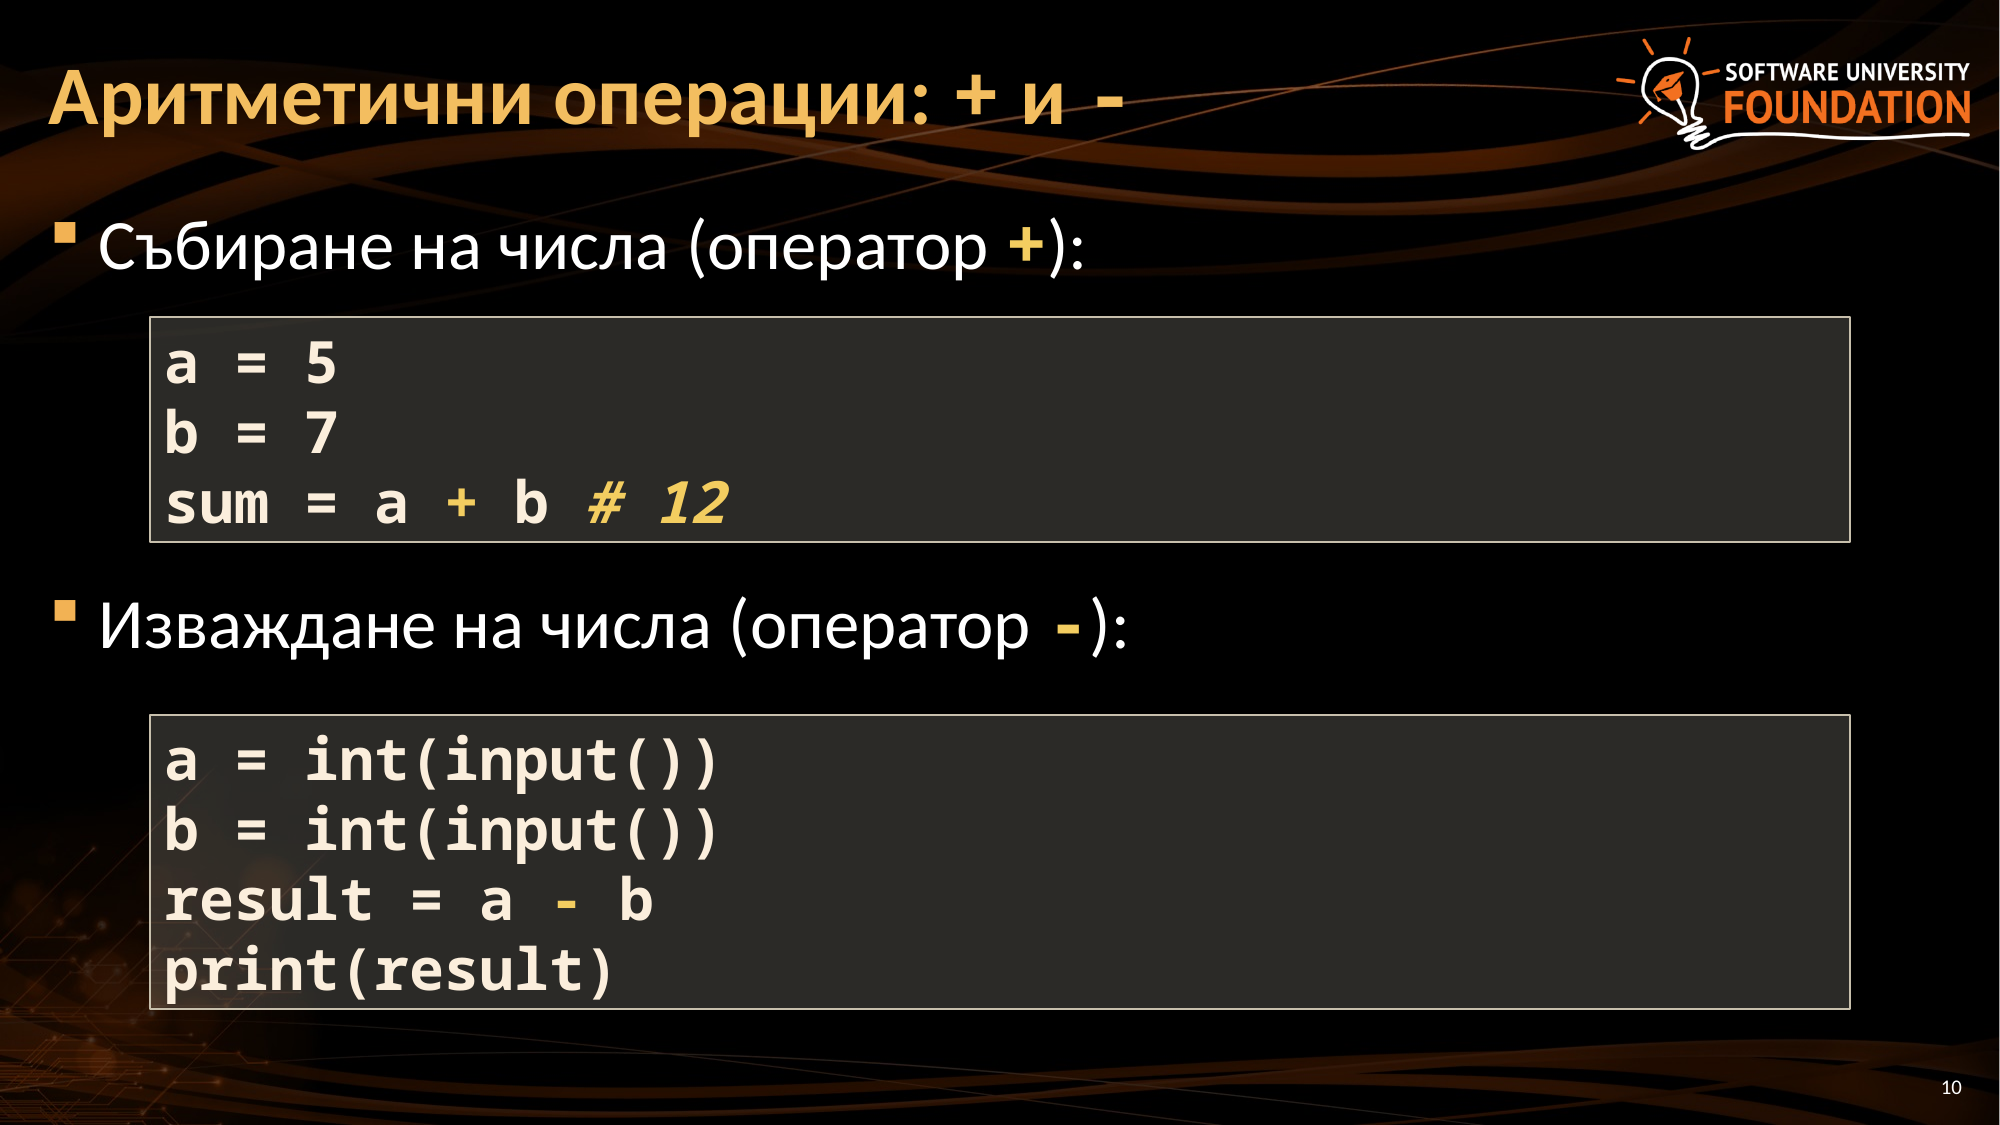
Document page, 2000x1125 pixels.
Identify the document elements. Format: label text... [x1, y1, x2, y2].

picture [0, 0, 2000, 1125]
text_box a = int(input()) b = int(input()) result = a - b print(result) [149, 714, 1850, 1010]
text_box a = 5 b = 7 sum = a + b # 12 [149, 317, 1850, 543]
list Събиране на числа (оператор +): Изваждане на числа (оператор -): [31, 188, 1968, 1103]
title Аритметични операции: + и - [30, 6, 1602, 189]
